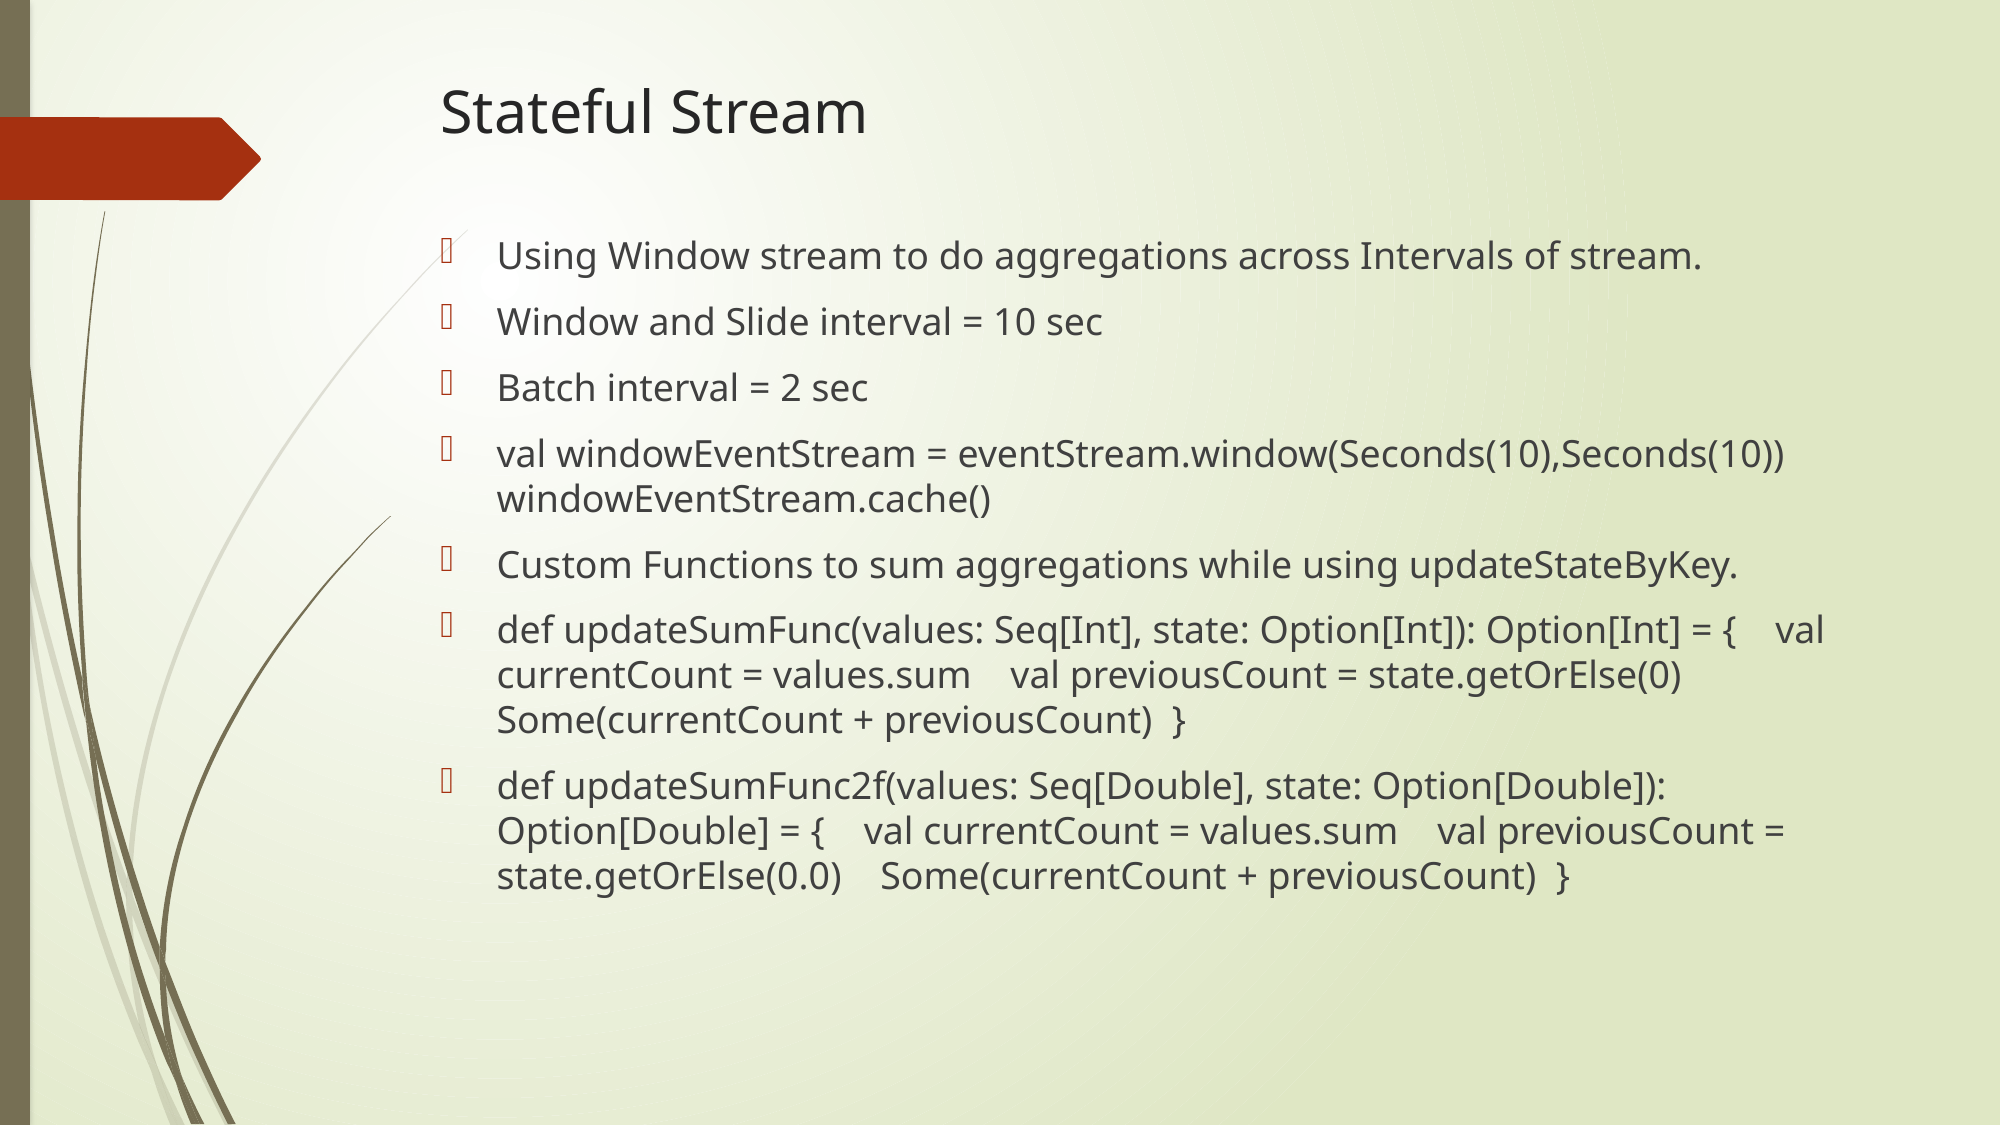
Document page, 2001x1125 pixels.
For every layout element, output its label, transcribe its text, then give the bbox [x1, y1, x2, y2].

list Using Window stream to do aggregations across Intervals of stream. Window and Slide interval = 10 sec Batch interval = 2 sec val windowEventStream = eventStream.window(Seconds(10),Seconds(10)) windowEventStream.cache() Custom Functions to sum aggregations while using updateStateByKey. def updateSumFunc(values: Seq[Int], state: Option[Int]): Option[Int] = { val currentCount = values.sum val previousCount = state.getOrElse(0) Some(currentCount + previousCount) } def updateSumFunc2f(values: Seq[Double], state: Option[Double]): Option[Double] = { val currentCount = values.sum val previousCount = state.getOrElse(0.0) Some(currentCount + previousCount) } [425, 224, 1888, 1091]
title Stateful Stream [425, 66, 1888, 224]
